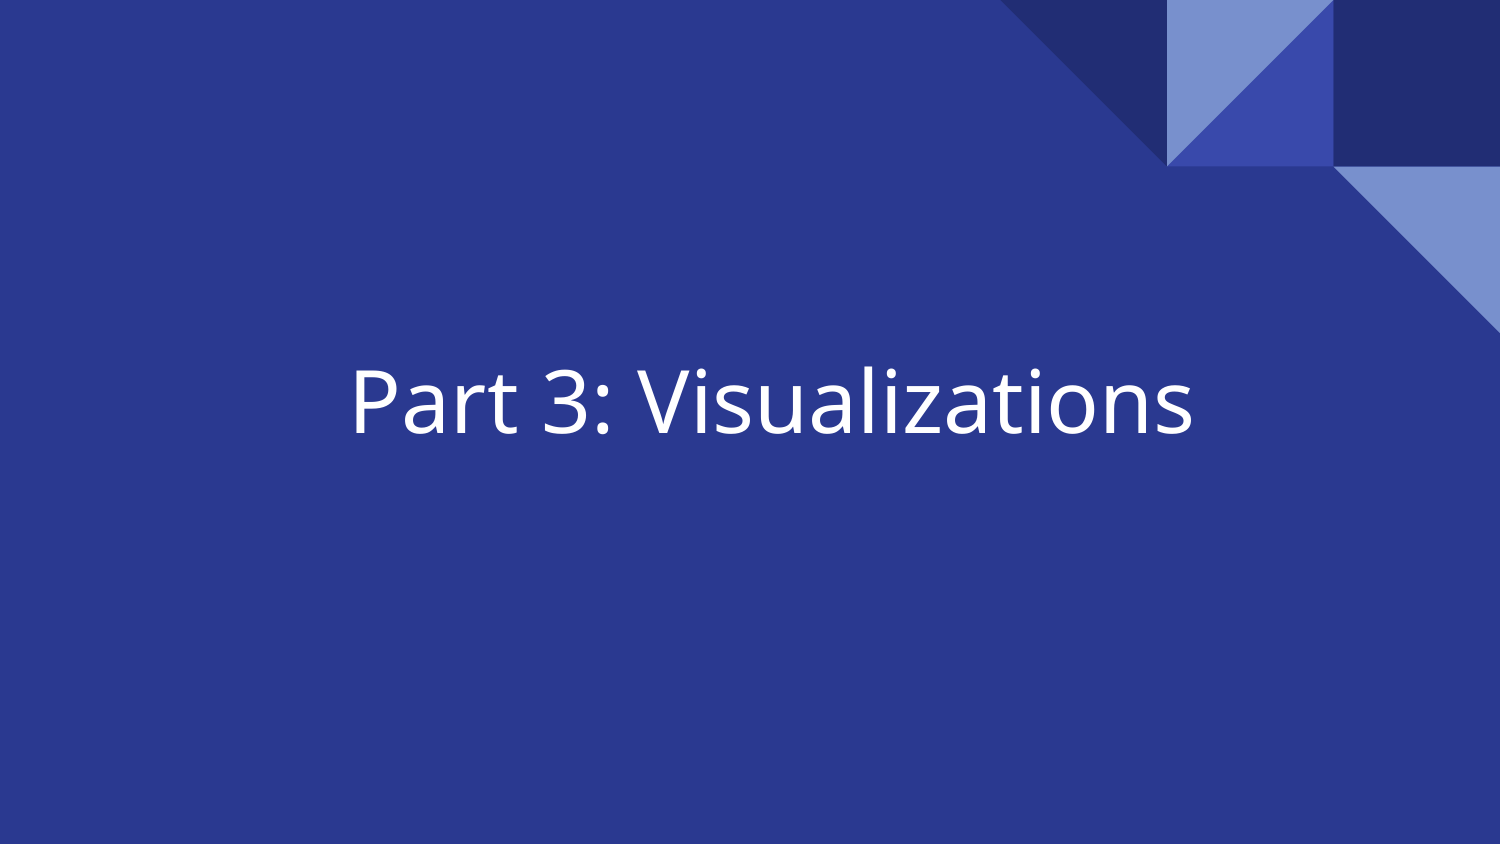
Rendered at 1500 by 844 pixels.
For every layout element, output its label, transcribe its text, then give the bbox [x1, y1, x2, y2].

title Part 3: Visualizations [98, 328, 1447, 467]
